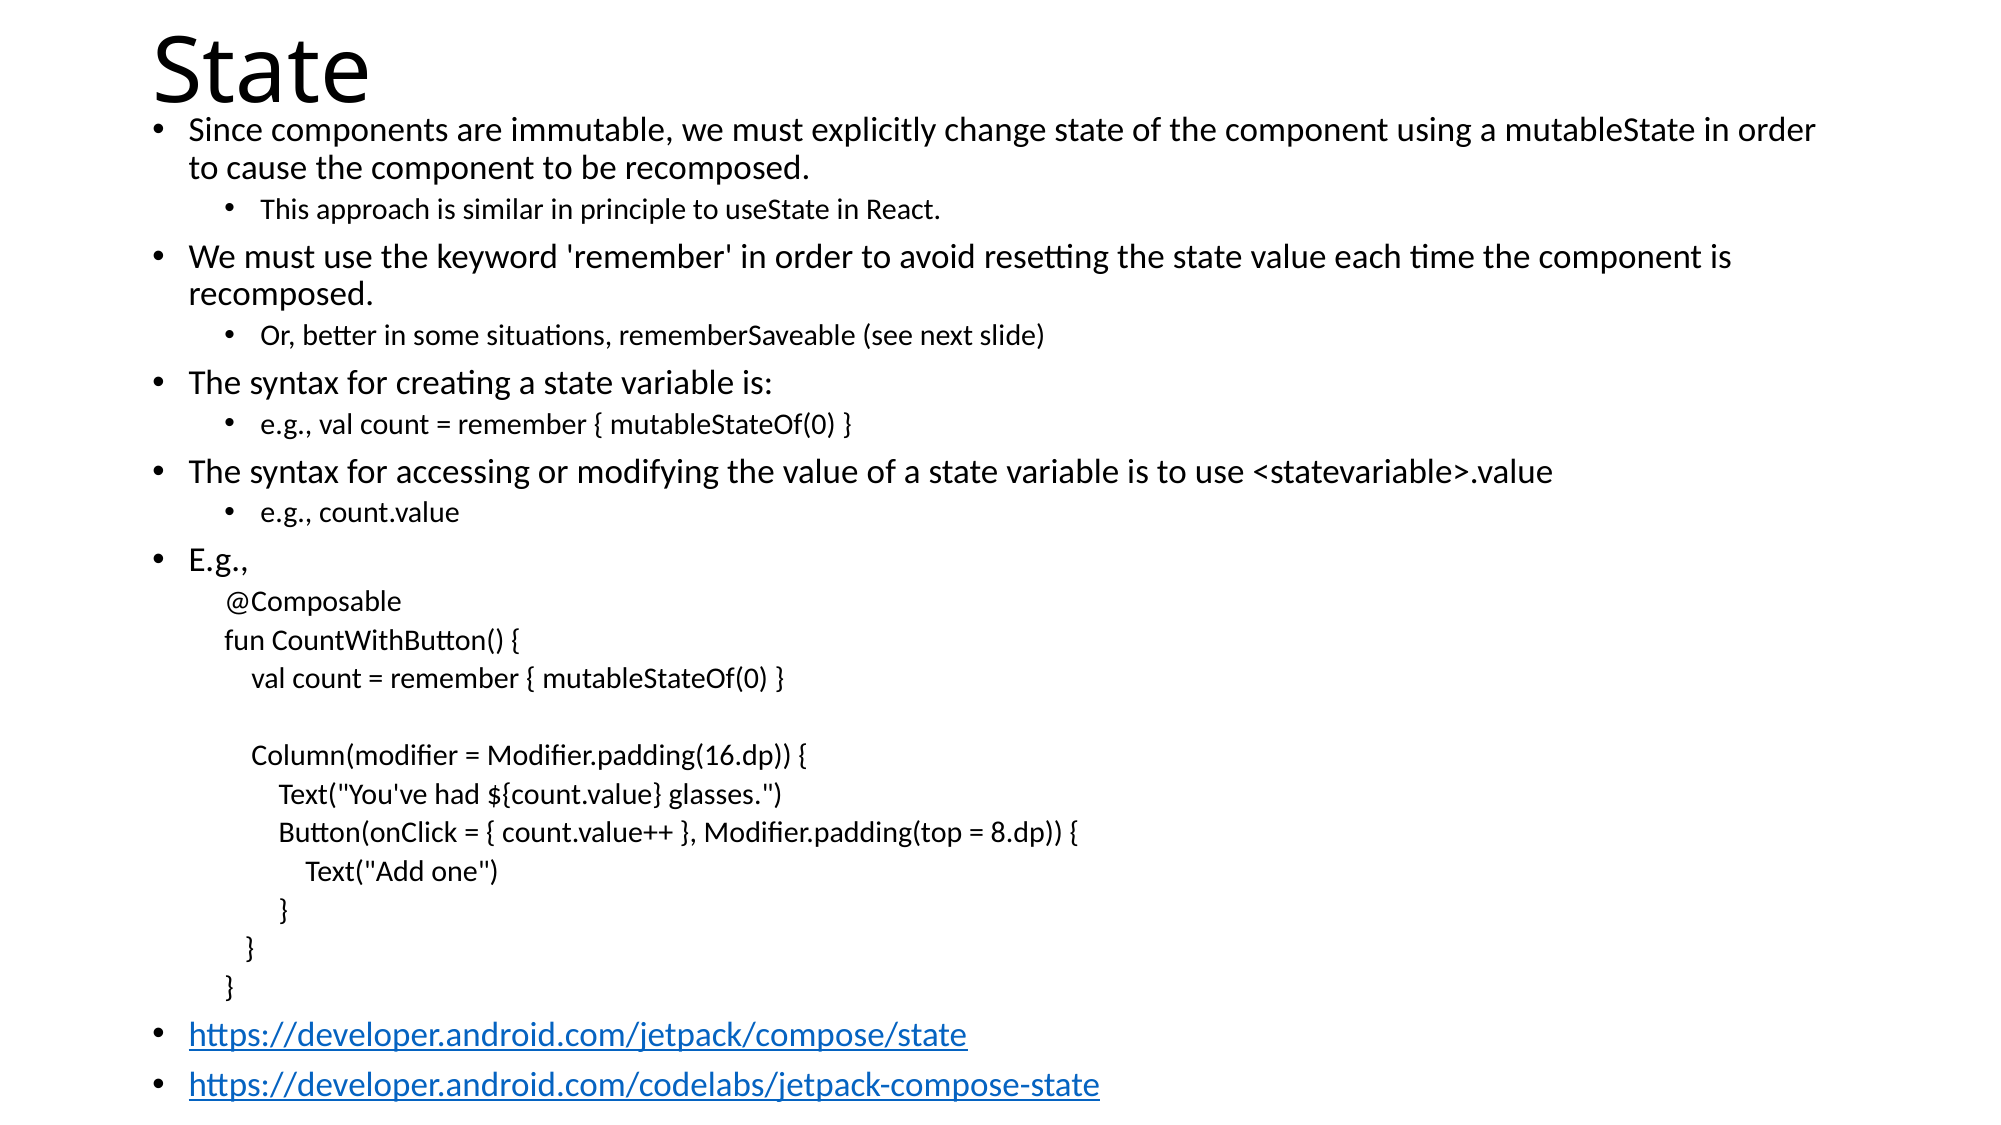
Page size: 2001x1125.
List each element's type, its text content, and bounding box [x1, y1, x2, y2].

title State [137, 0, 1863, 104]
list Since components are immutable, we must explicitly change state of the component using a mutableState in order to cause the component to be recomposed. This approach is similar in principle to useState in React. We must use the keyword 'remember' in order to avoid resetting the state value each time the component is recomposed. Or, better in some situations, rememberSaveable (see next slide) The syntax for creating a state variable is: e.g., val count = remember { mutableStateOf(0) } The syntax for accessing or modifying the value of a state variable is to use <statevariable>.value e.g., count.value E.g., @Composable fun CountWithButton() { val count = remember { mutableStateOf(0) } Column(modifier = Modifier.padding(16.dp)) { Text("You've had ${count.value} glasses.") Button(onClick = { count.value++ }, Modifier.padding(top = 8.dp)) { Text("Add one") } } } https://developer.android.com/jetpack/compose/state https://developer.android.com/codelabs/jetpack-compose-state [137, 104, 1863, 1125]
